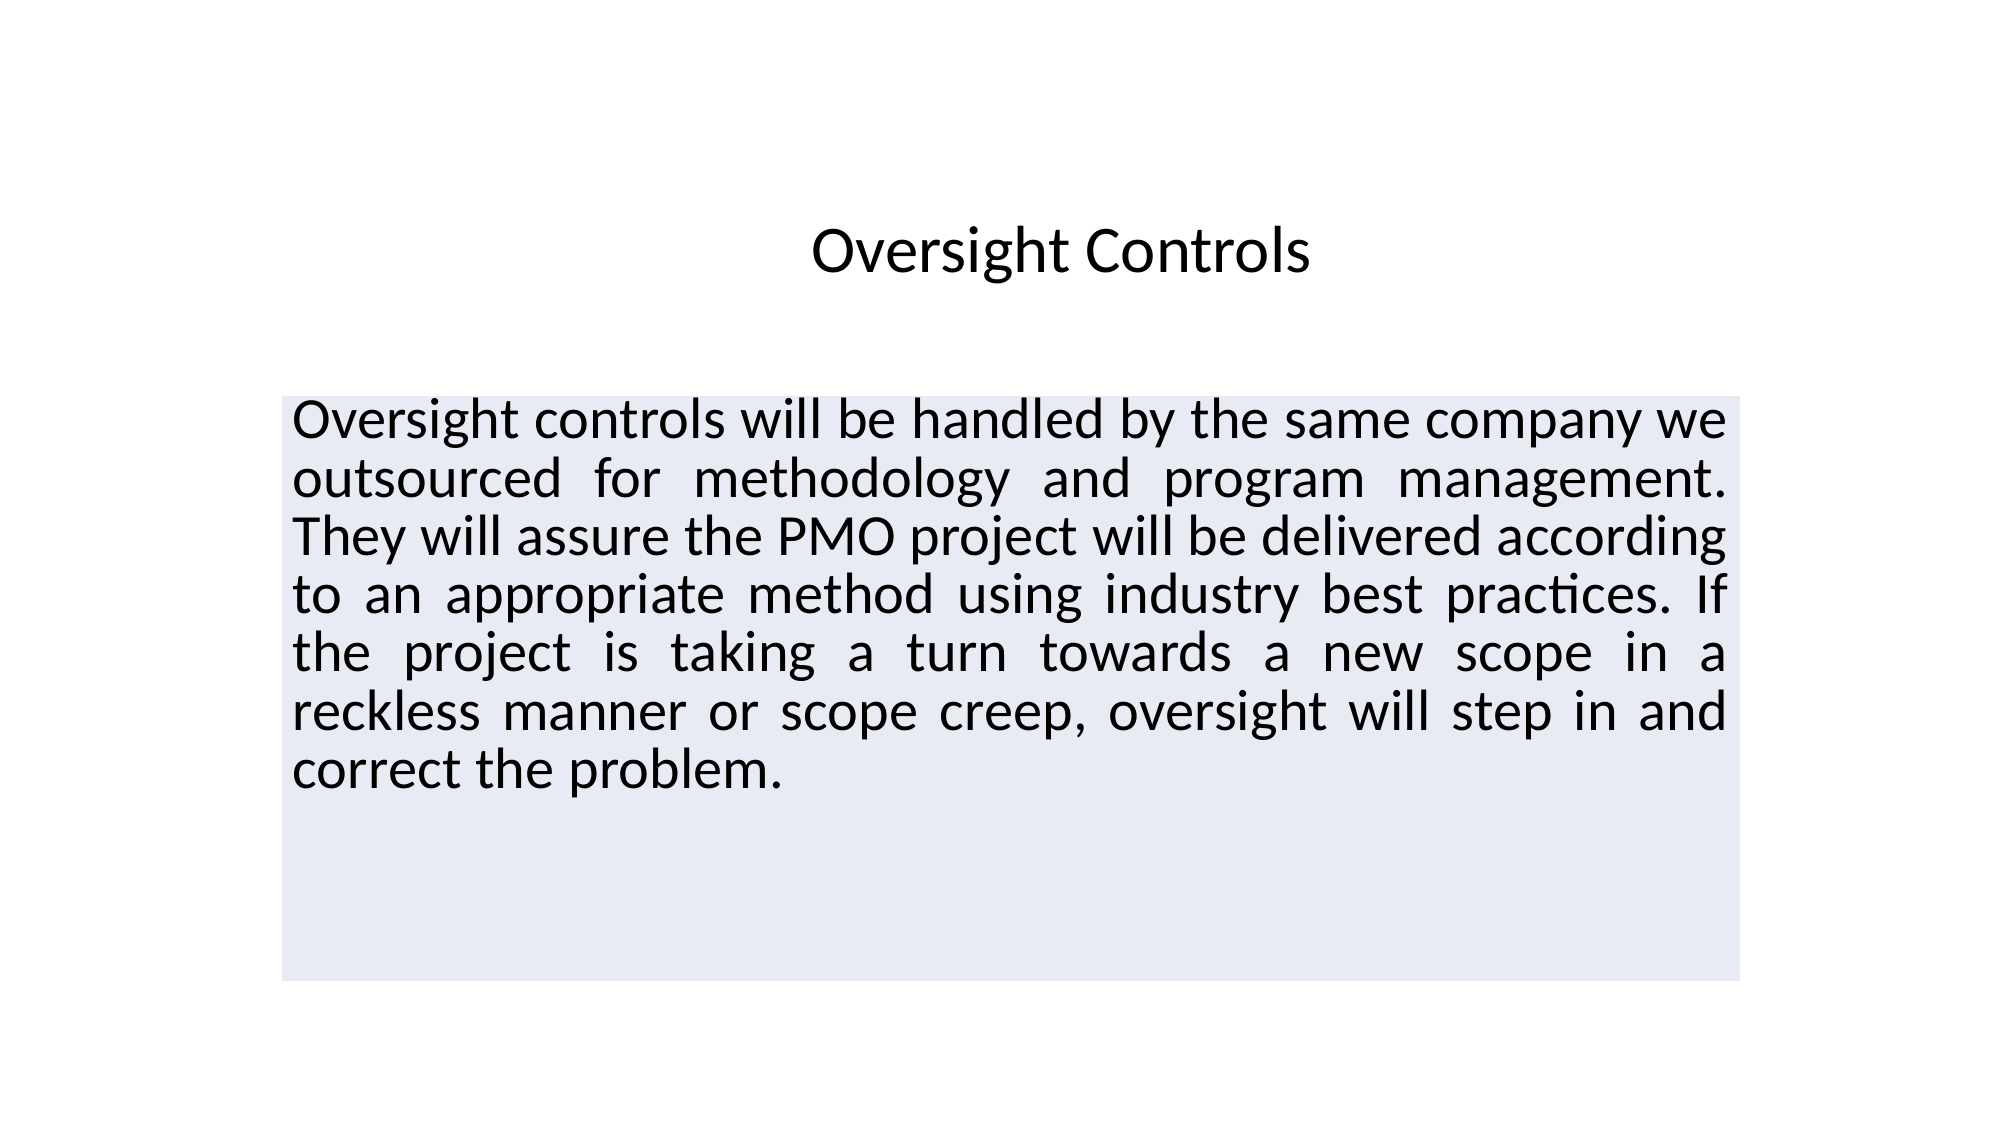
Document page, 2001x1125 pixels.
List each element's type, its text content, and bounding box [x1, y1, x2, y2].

table_header Oversight controls will be handled by the same company we outsourced for methodology and program management. They will assure the PMO project will be delivered according to an appropriate method using industry best practices. If the project is taking a turn towards a new scope in a reckless manner or scope creep, oversight will step in and correct the problem. [282, 396, 1740, 981]
text_box Oversight Controls [796, 198, 1888, 294]
